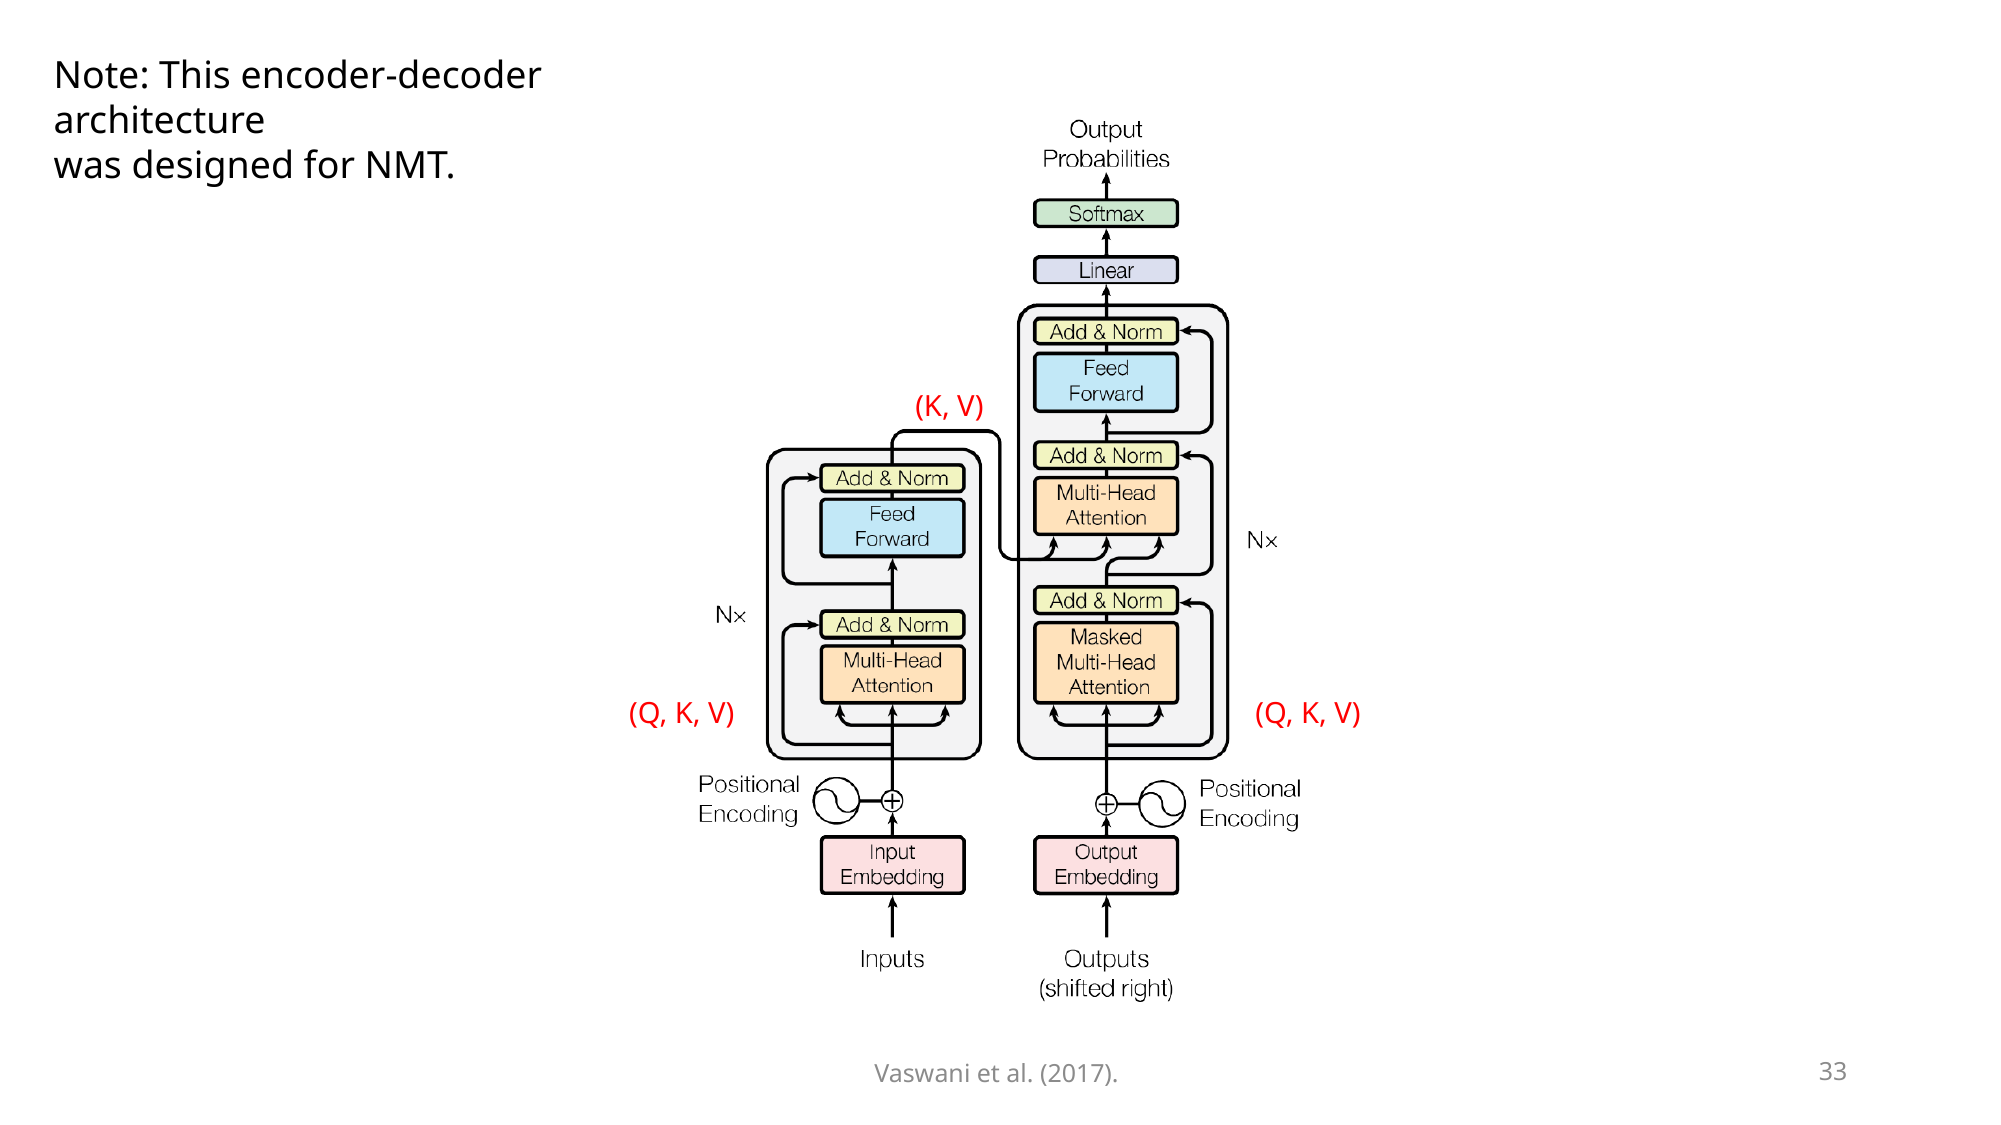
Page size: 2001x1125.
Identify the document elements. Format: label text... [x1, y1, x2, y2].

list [686, 110, 1313, 1015]
footer Vaswani et al. (2017). [662, 1042, 1338, 1103]
text_box Note: This encoder-decoder architecture was designed for NMT. [38, 43, 760, 193]
text_box (Q, K, V) [1313, 687, 1386, 737]
text_box (Q, K, V) [614, 686, 686, 737]
slide_number 33 [1412, 1042, 1863, 1103]
